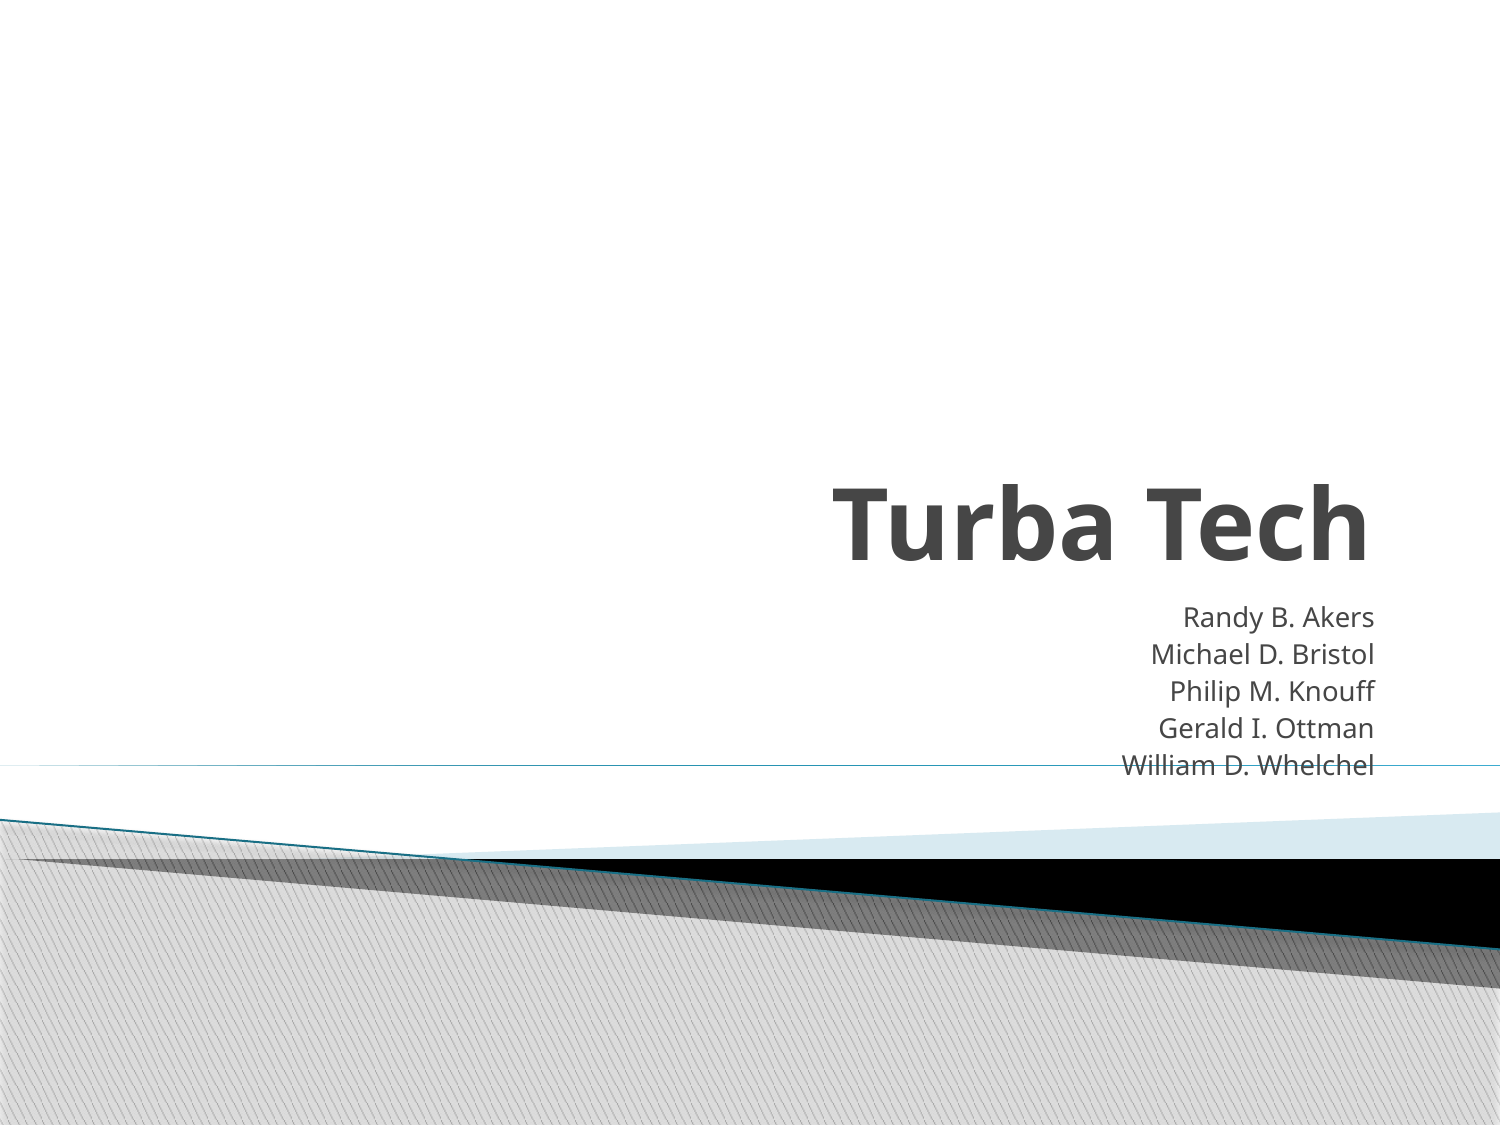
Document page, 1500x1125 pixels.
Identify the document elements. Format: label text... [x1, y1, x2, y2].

title Turba Tech [112, 287, 1388, 588]
subtitle Randy B. Akers Michael D. Bristol Philip M. Knouff Gerald I. Ottman William D. Whelchel [112, 592, 1388, 790]
picture [5, 859, 1500, 989]
